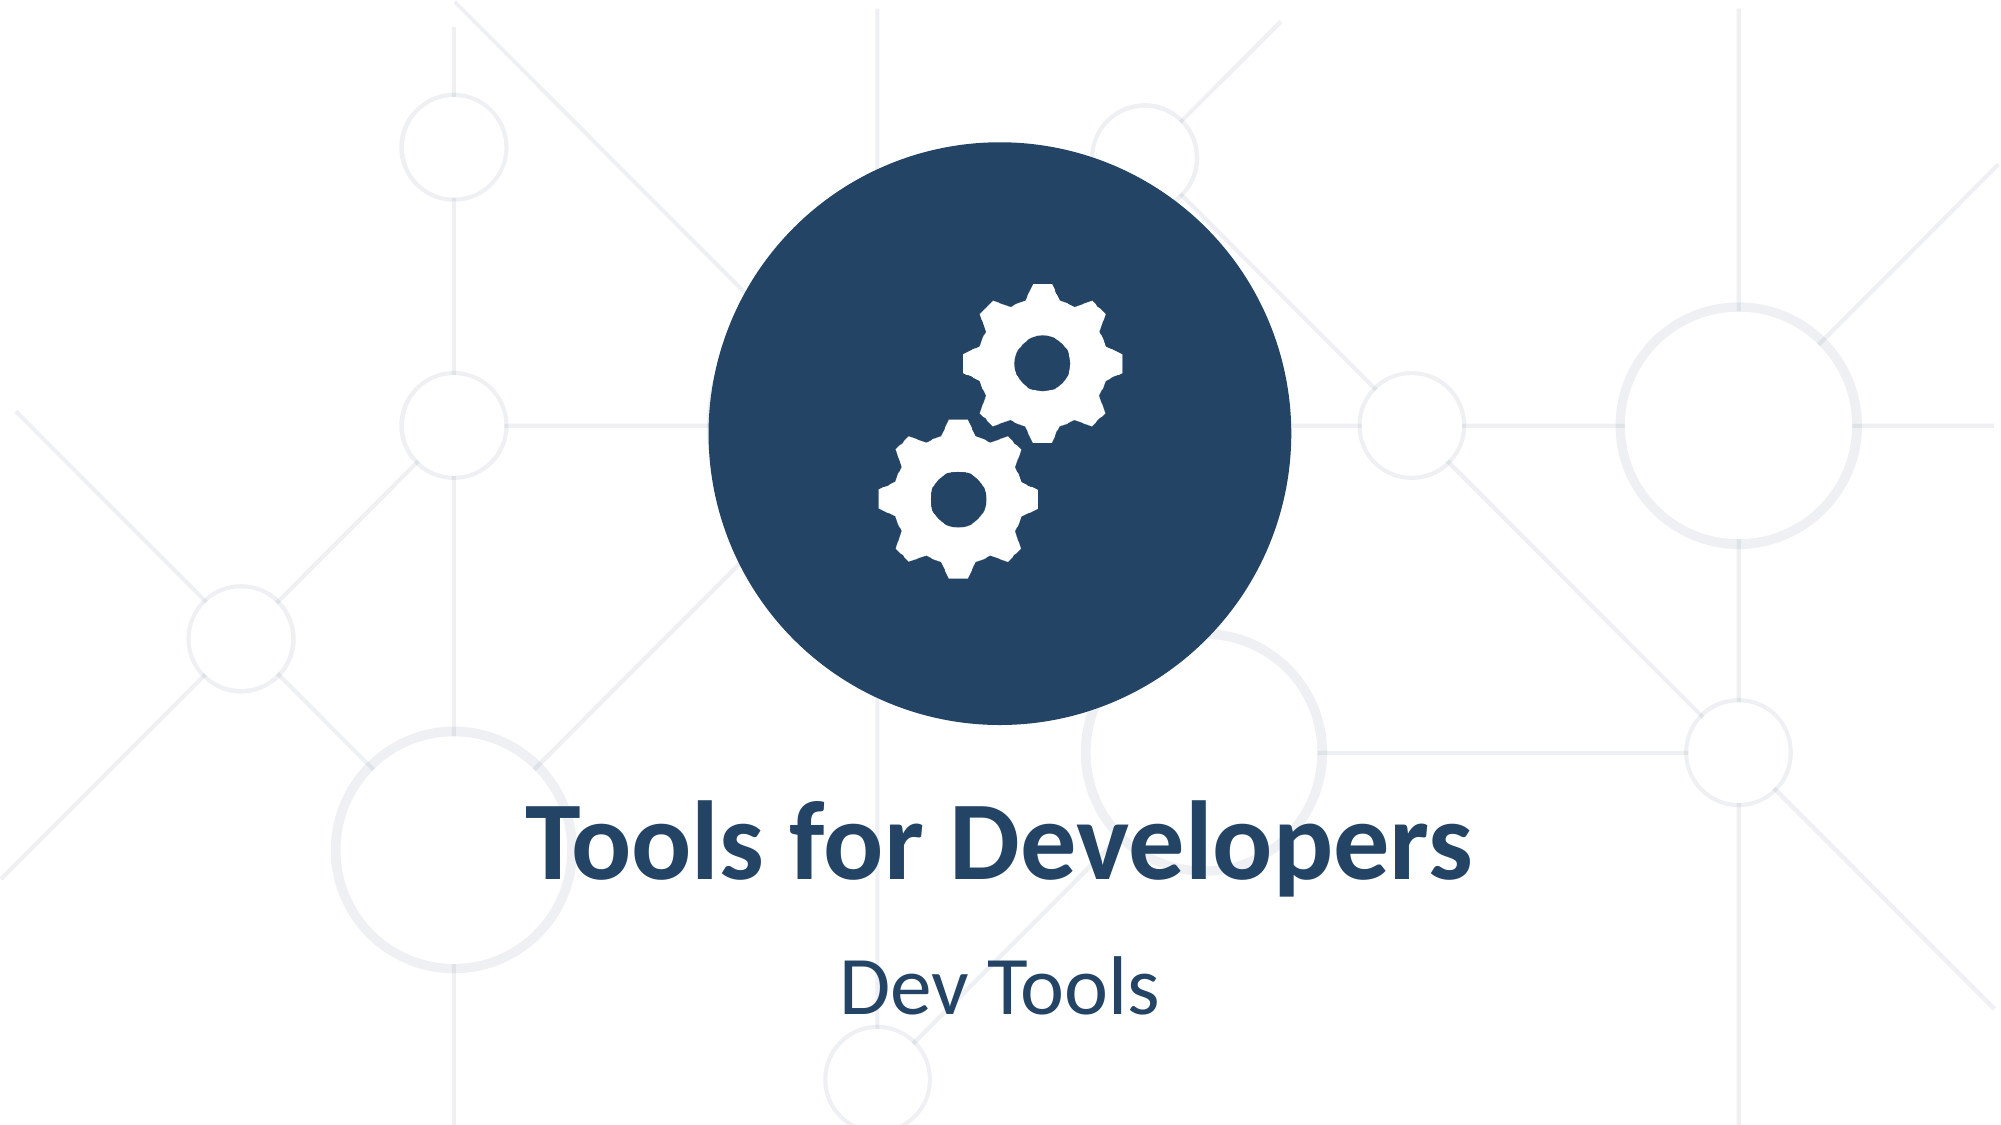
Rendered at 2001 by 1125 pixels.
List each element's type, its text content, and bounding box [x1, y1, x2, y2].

title Tools for Developers [100, 771, 1900, 898]
picture [820, 251, 1179, 611]
subtitle Dev Tools [100, 916, 1900, 1043]
